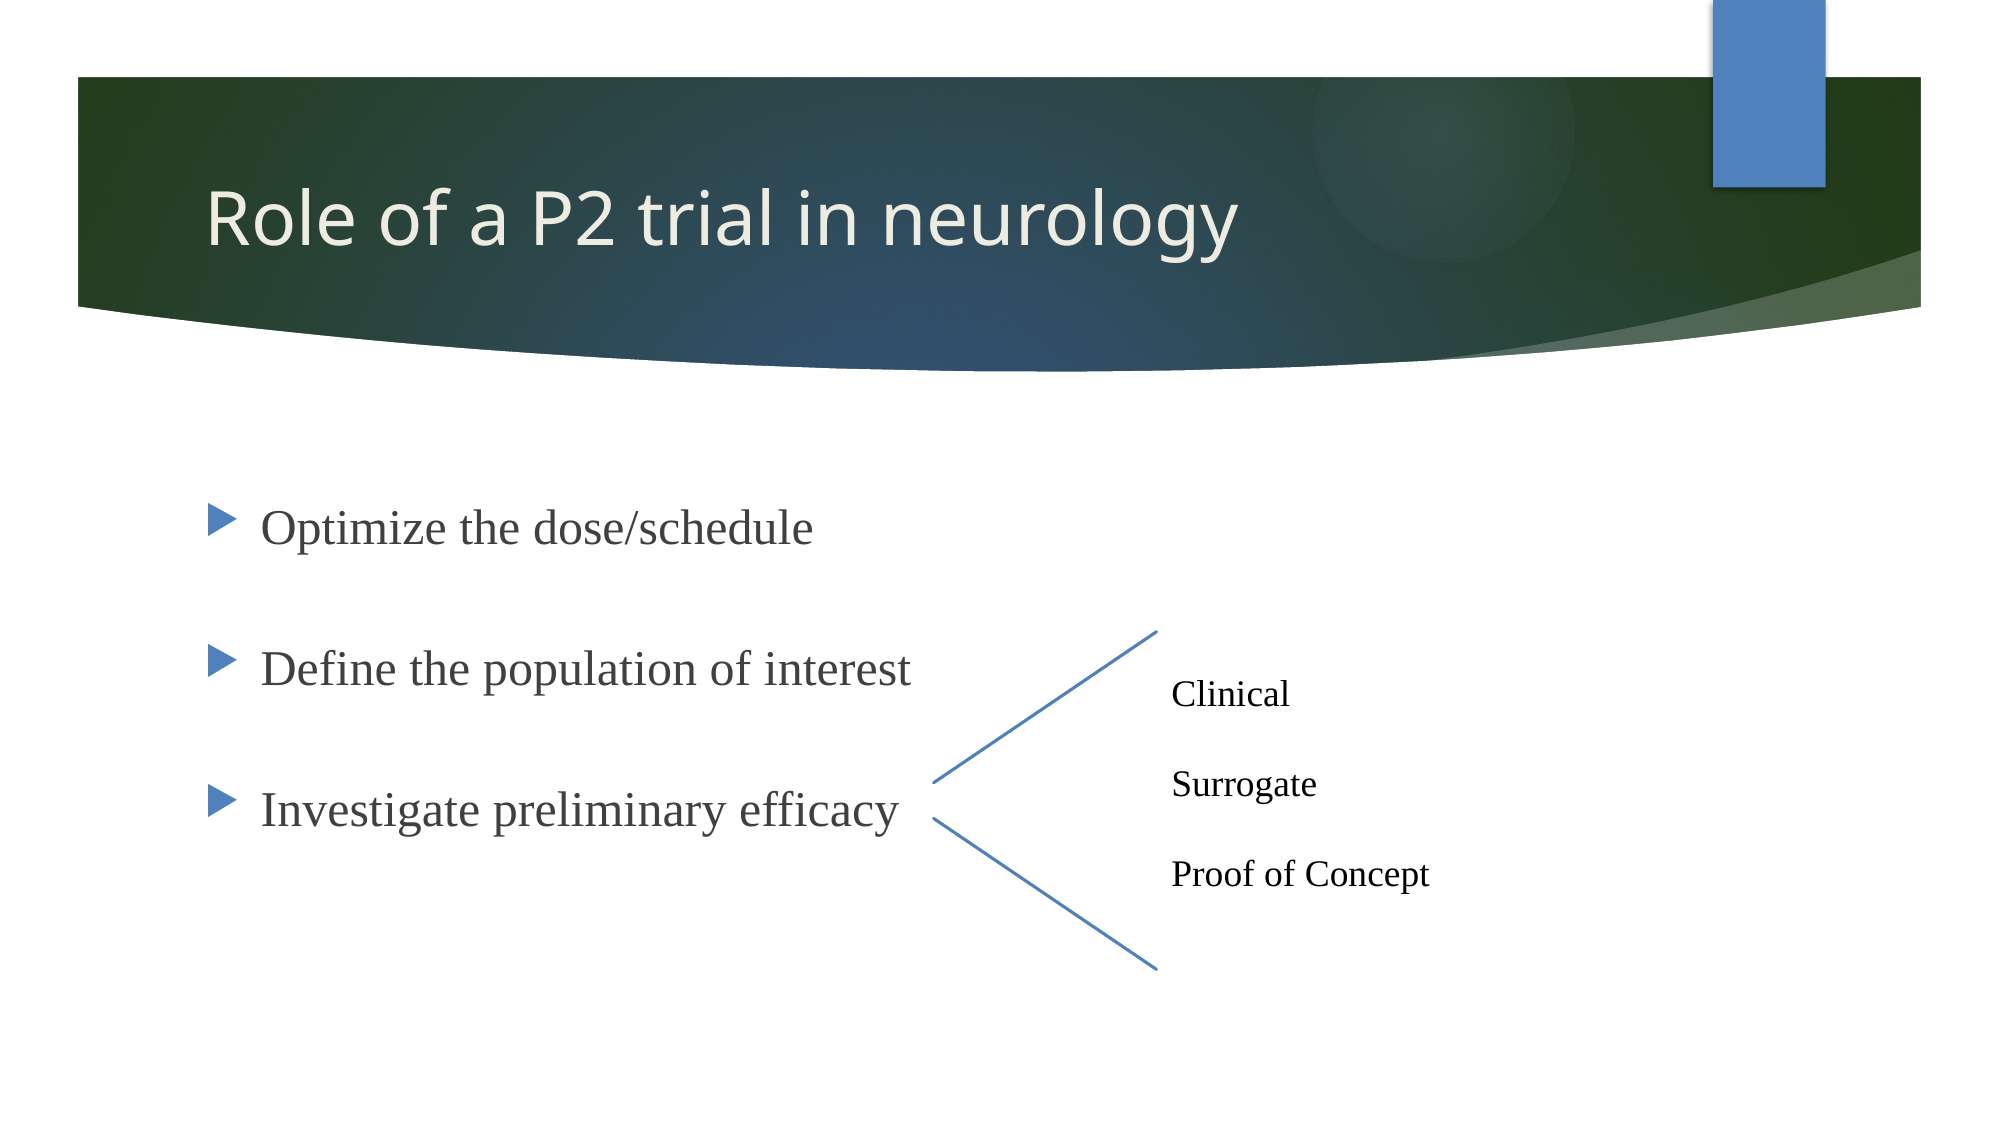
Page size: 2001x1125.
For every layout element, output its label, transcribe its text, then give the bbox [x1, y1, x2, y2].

text_box Clinical Surrogate Proof of Concept [1156, 661, 1706, 902]
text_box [933, 818, 1157, 970]
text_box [933, 631, 1157, 783]
list Optimize the dose/schedule Define the population of interest Investigate preliminary efficacy [189, 427, 1627, 988]
title Role of a P2 trial in neurology [189, 155, 1627, 275]
